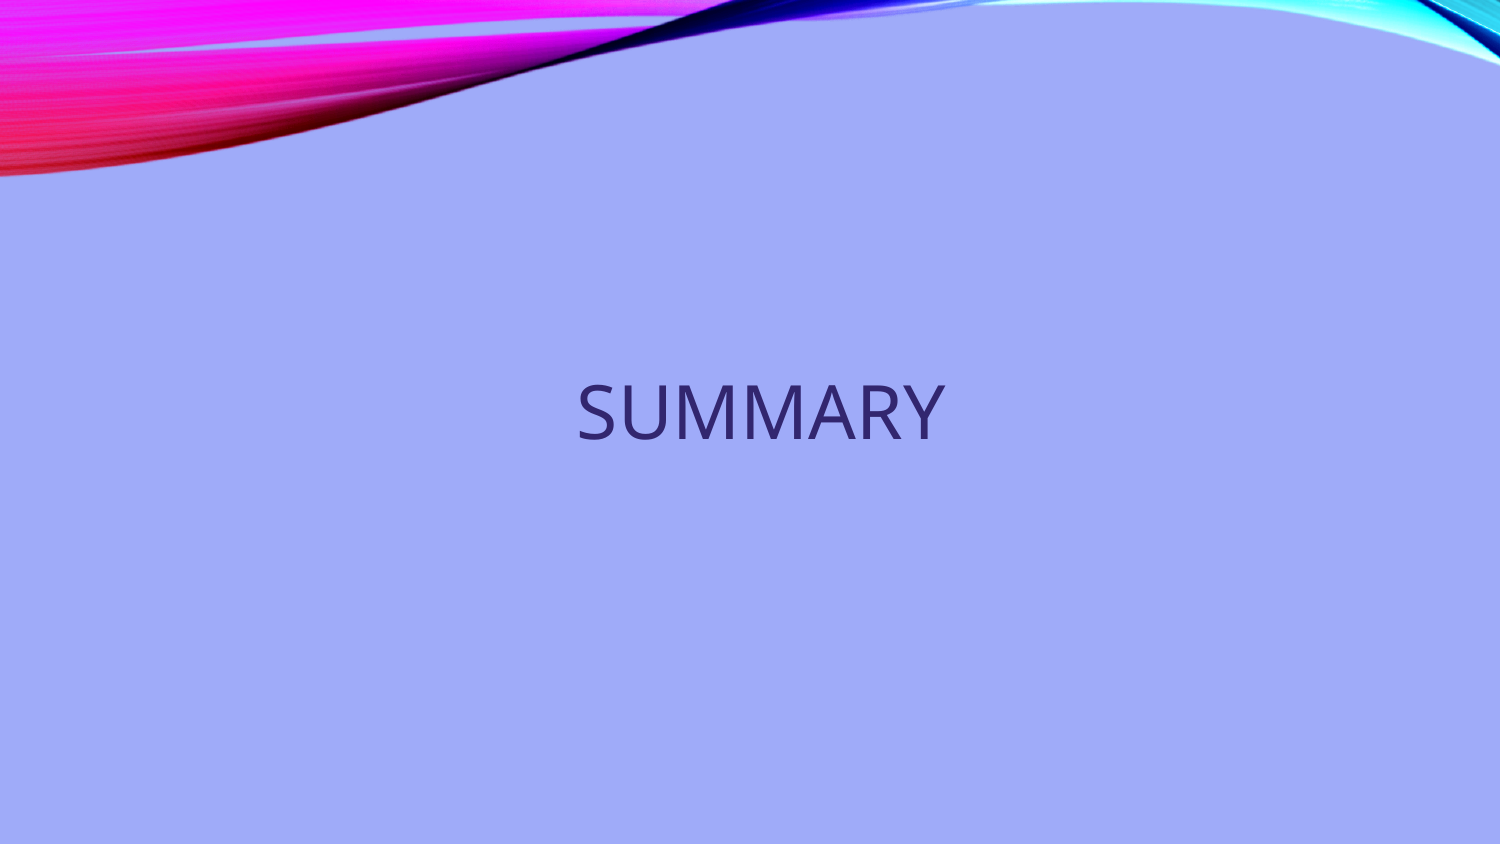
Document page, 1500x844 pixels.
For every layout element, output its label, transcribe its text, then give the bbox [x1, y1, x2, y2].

picture [0, 0, 1500, 178]
title Summary [561, 261, 975, 570]
